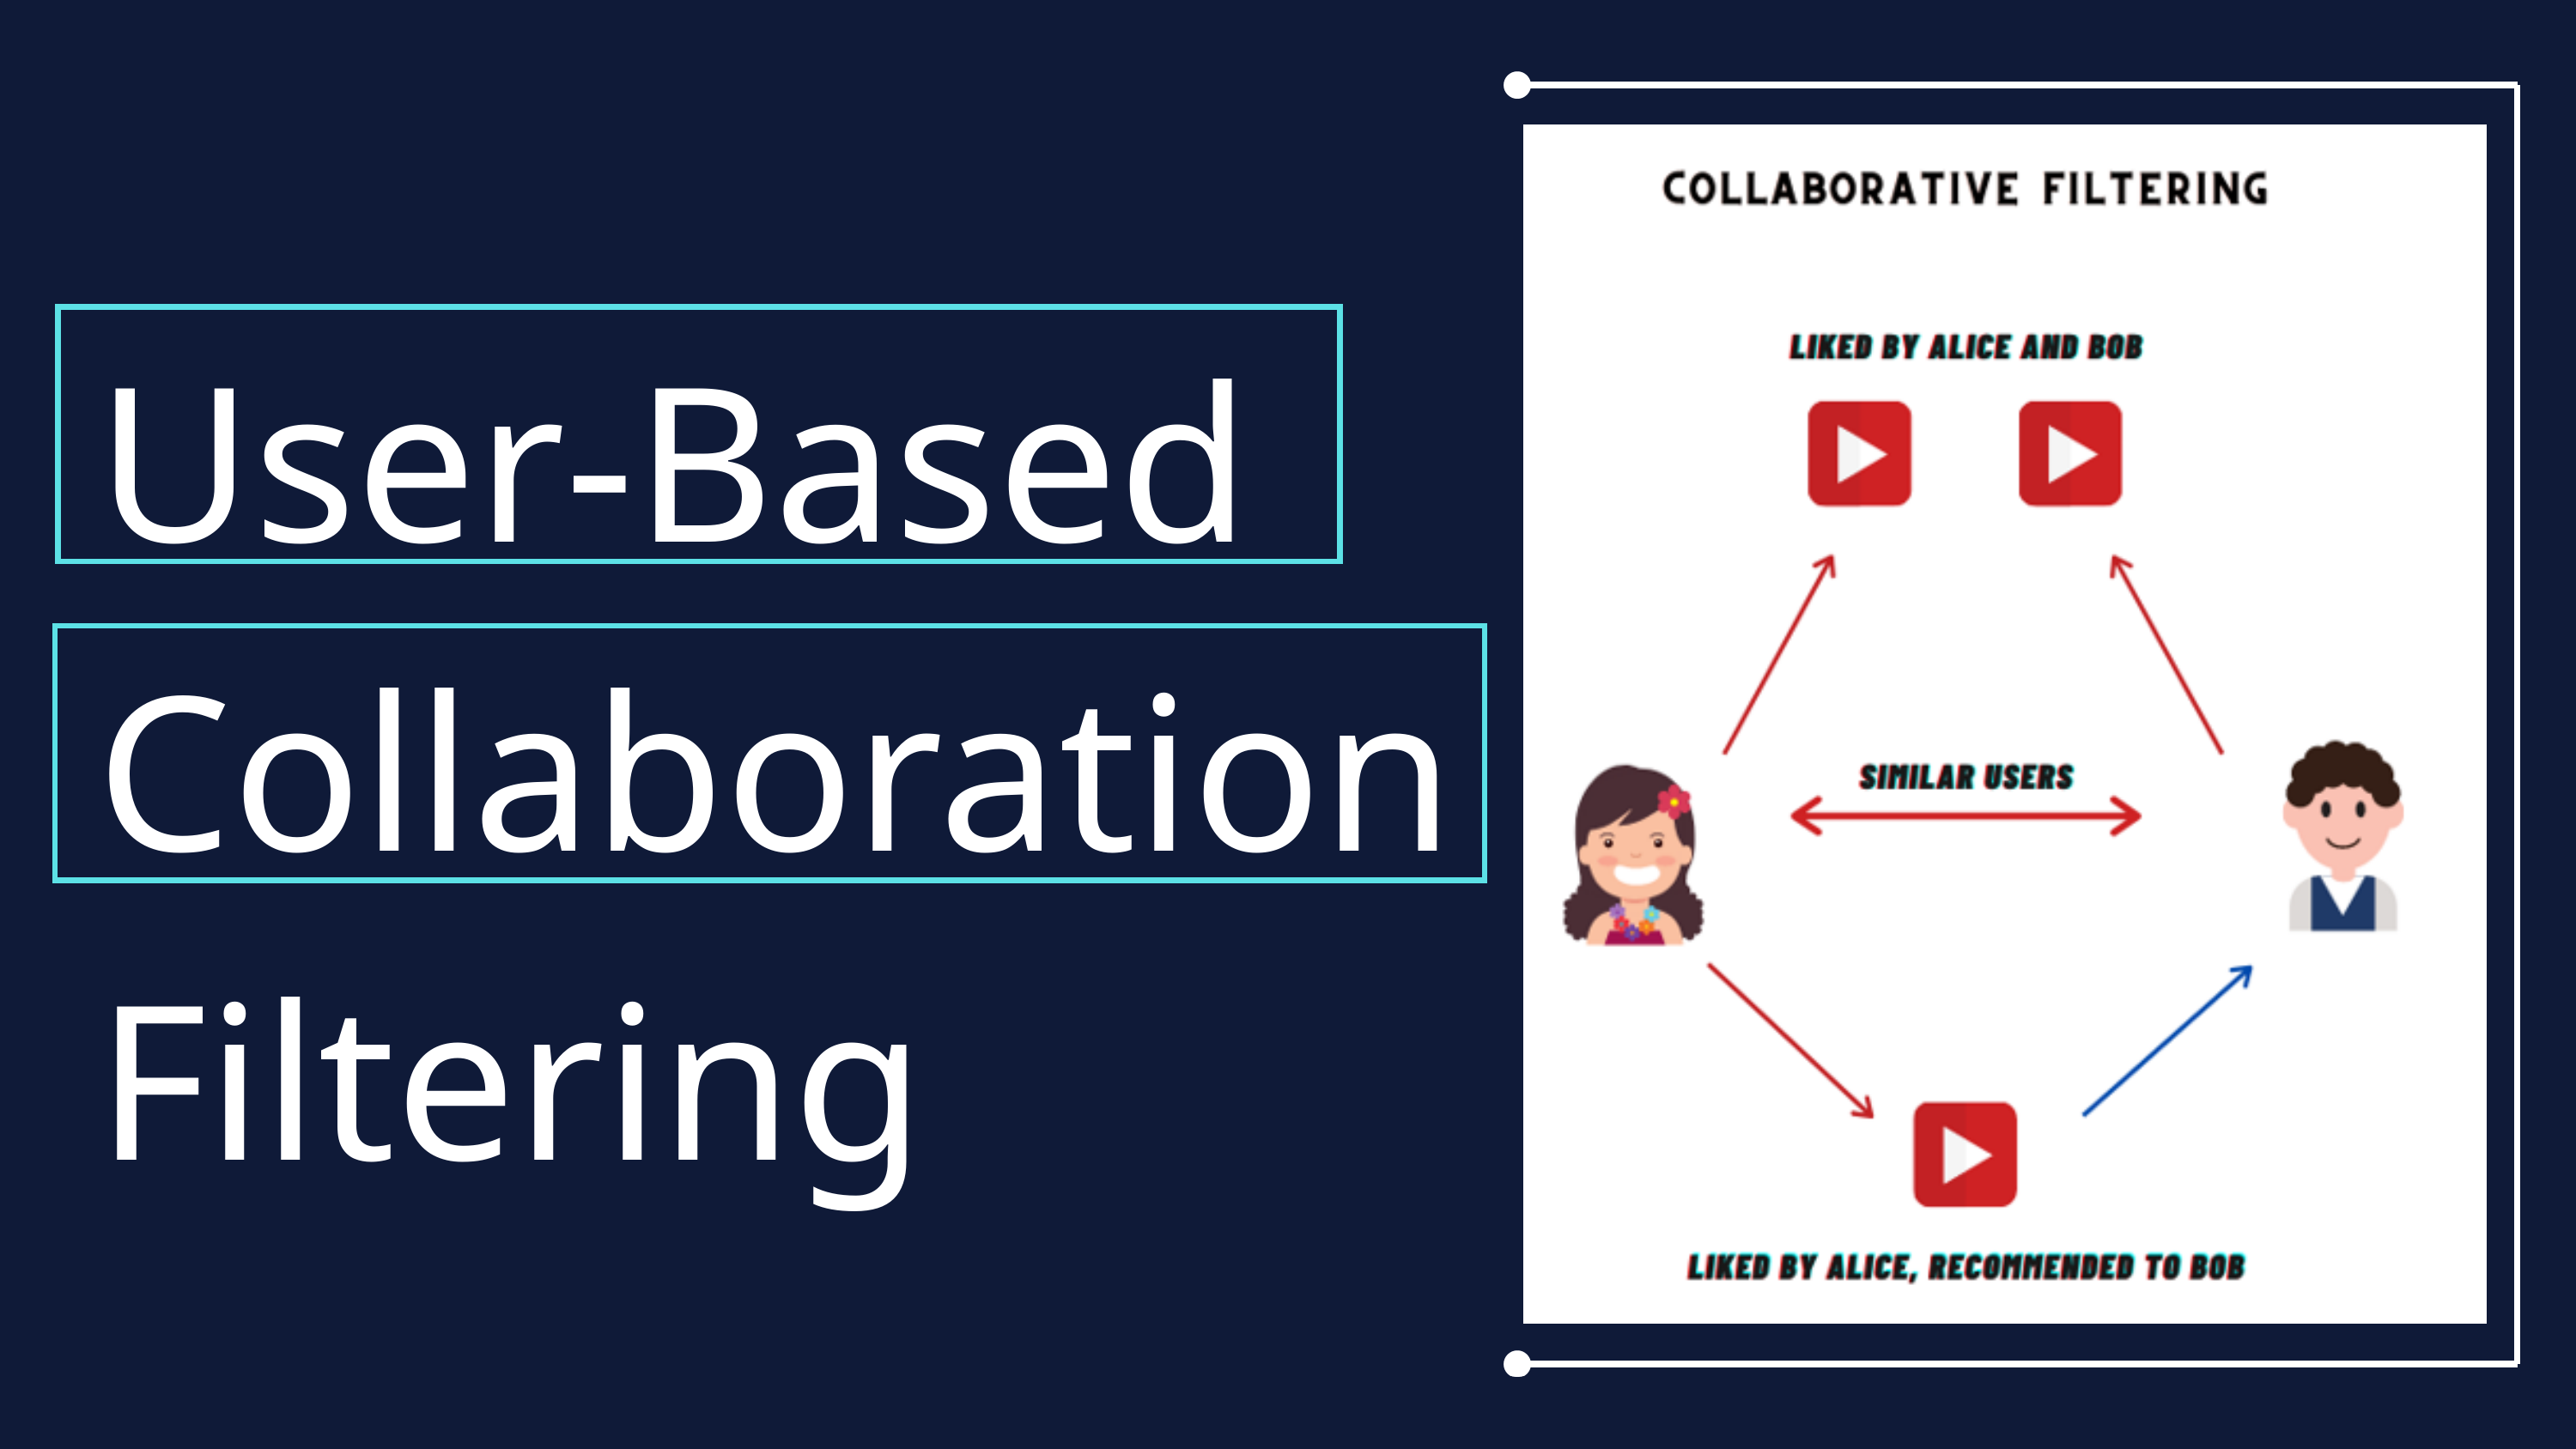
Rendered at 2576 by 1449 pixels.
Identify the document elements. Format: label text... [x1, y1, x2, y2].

picture [1504, 71, 2520, 1378]
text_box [58, 281, 1340, 562]
text_box User-Based Collaboration Filtering [96, 276, 1499, 1203]
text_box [21, 625, 1485, 906]
